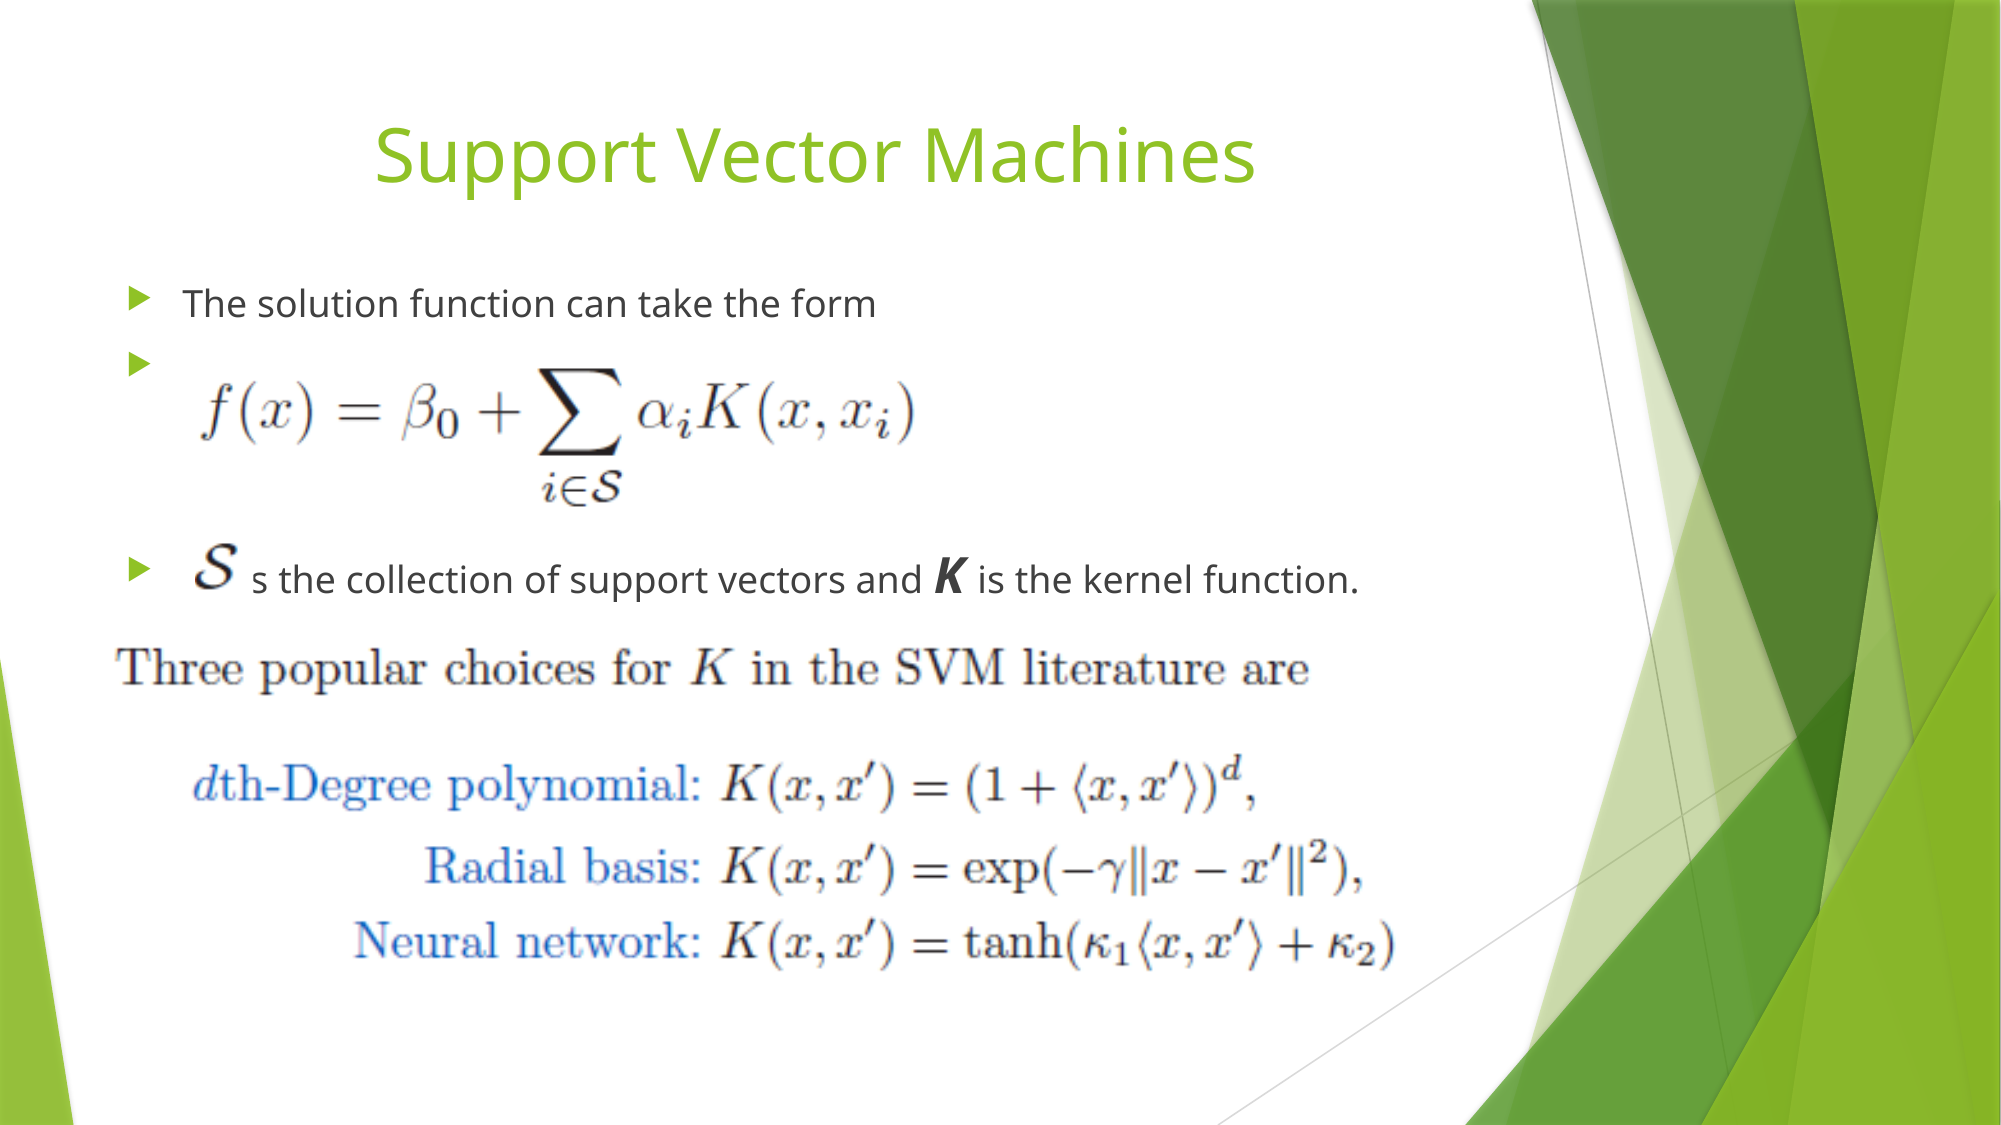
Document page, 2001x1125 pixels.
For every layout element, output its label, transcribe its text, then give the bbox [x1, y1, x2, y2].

picture [167, 330, 919, 526]
title Support Vector Machines [111, 99, 1522, 272]
list The solution function can take the form is the collection of support vectors and K is the kernel function. [111, 272, 1522, 910]
picture [79, 644, 1399, 990]
picture [194, 528, 254, 605]
